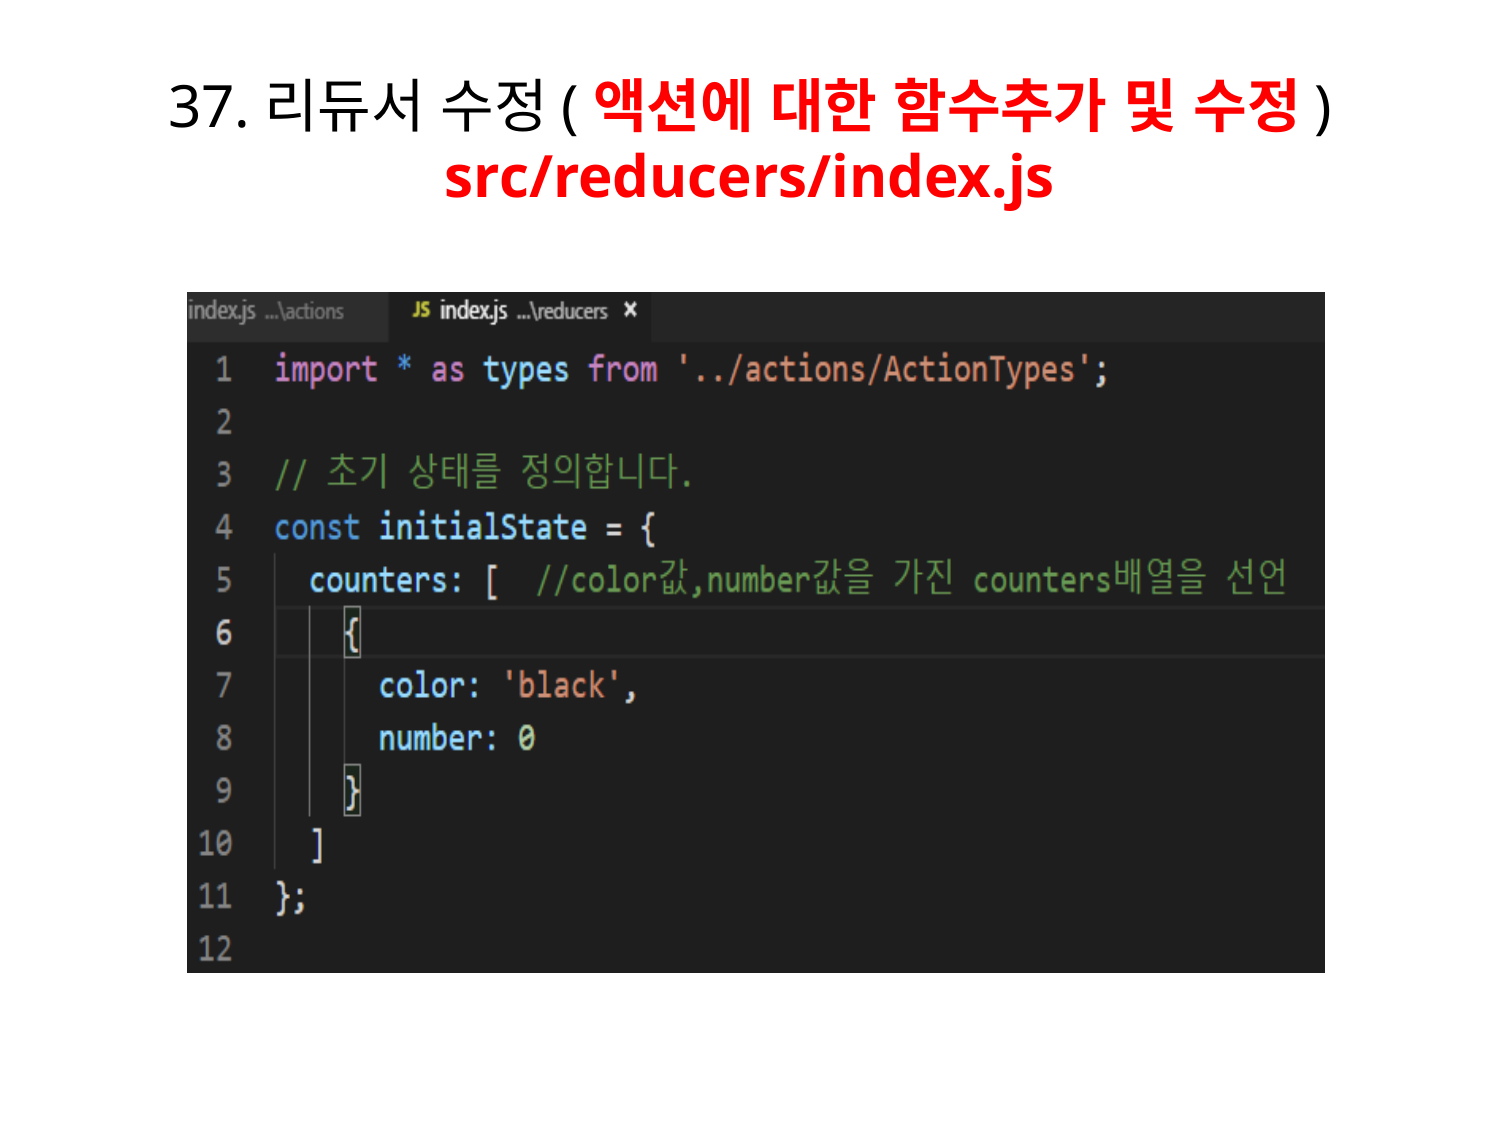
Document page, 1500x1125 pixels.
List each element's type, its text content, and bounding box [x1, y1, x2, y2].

title 37.리듀서 수정(액션에 대한 함수추가 및 수정) src/reducers/index.js [75, 45, 1425, 233]
picture [187, 292, 1325, 974]
